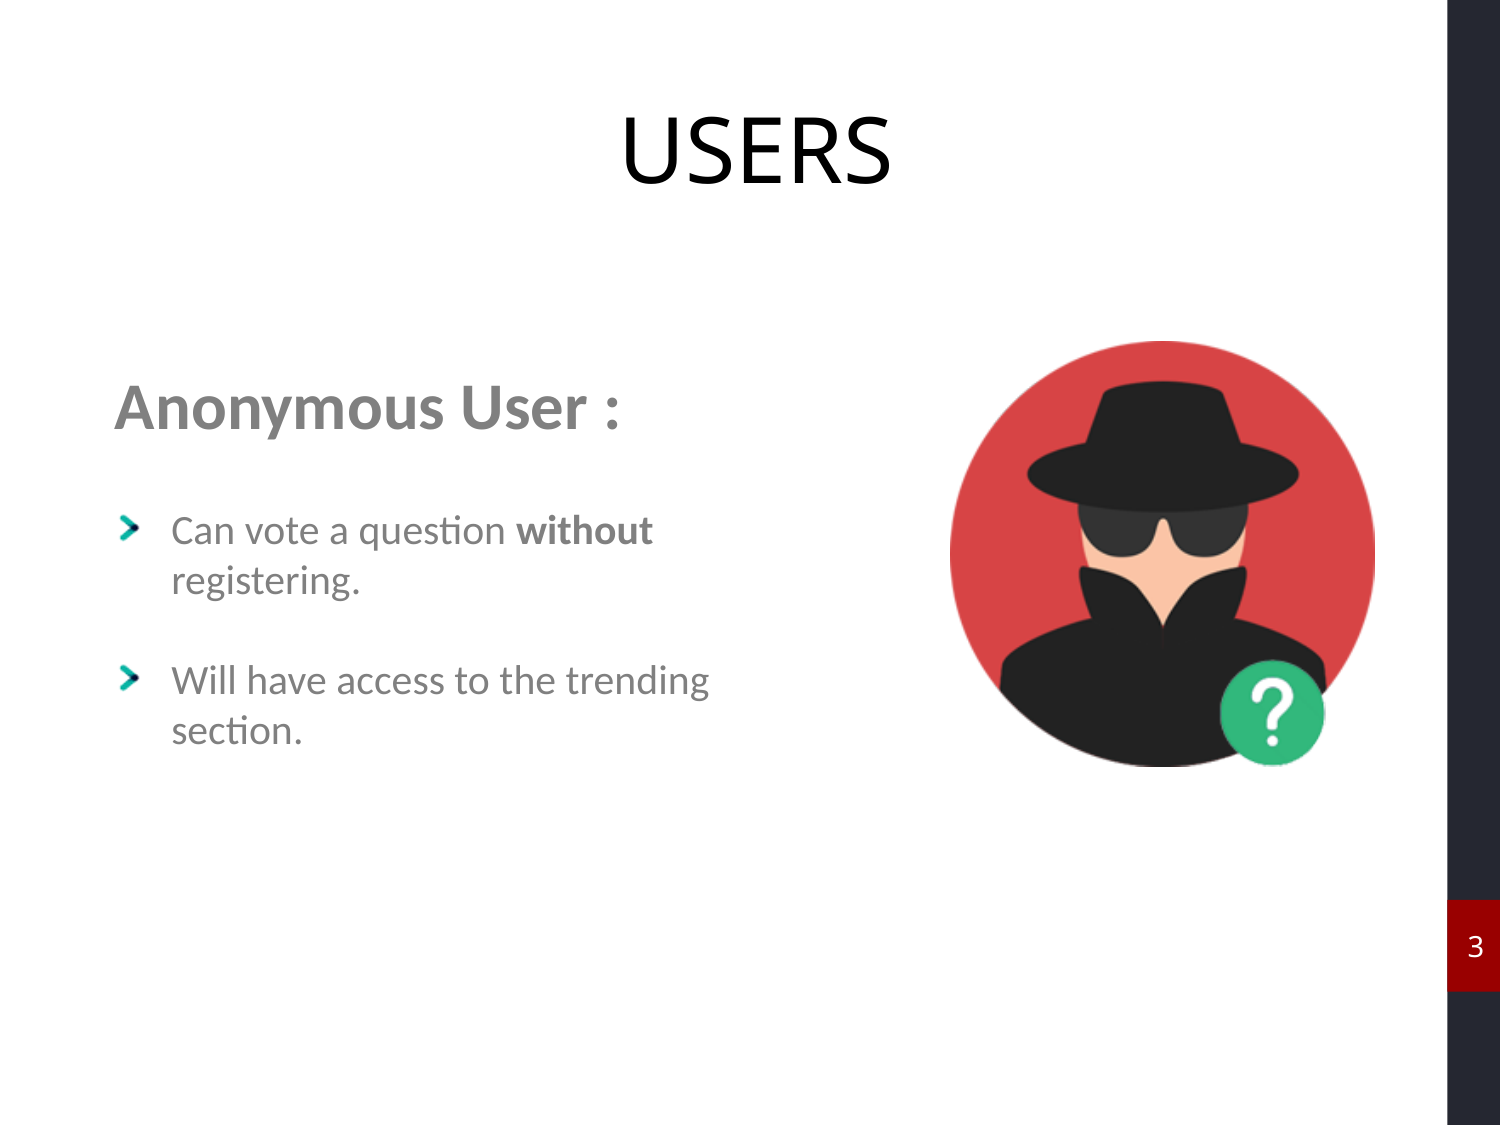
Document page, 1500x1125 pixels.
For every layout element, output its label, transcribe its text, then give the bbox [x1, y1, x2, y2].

picture [949, 341, 1376, 768]
text_box USERS [603, 84, 909, 209]
picture [114, 663, 145, 693]
picture [114, 513, 145, 543]
slide_number 3 [1452, 914, 1500, 983]
text_box Anonymous User : Can vote a question without registering. Will have access to the trending section. [99, 355, 788, 871]
